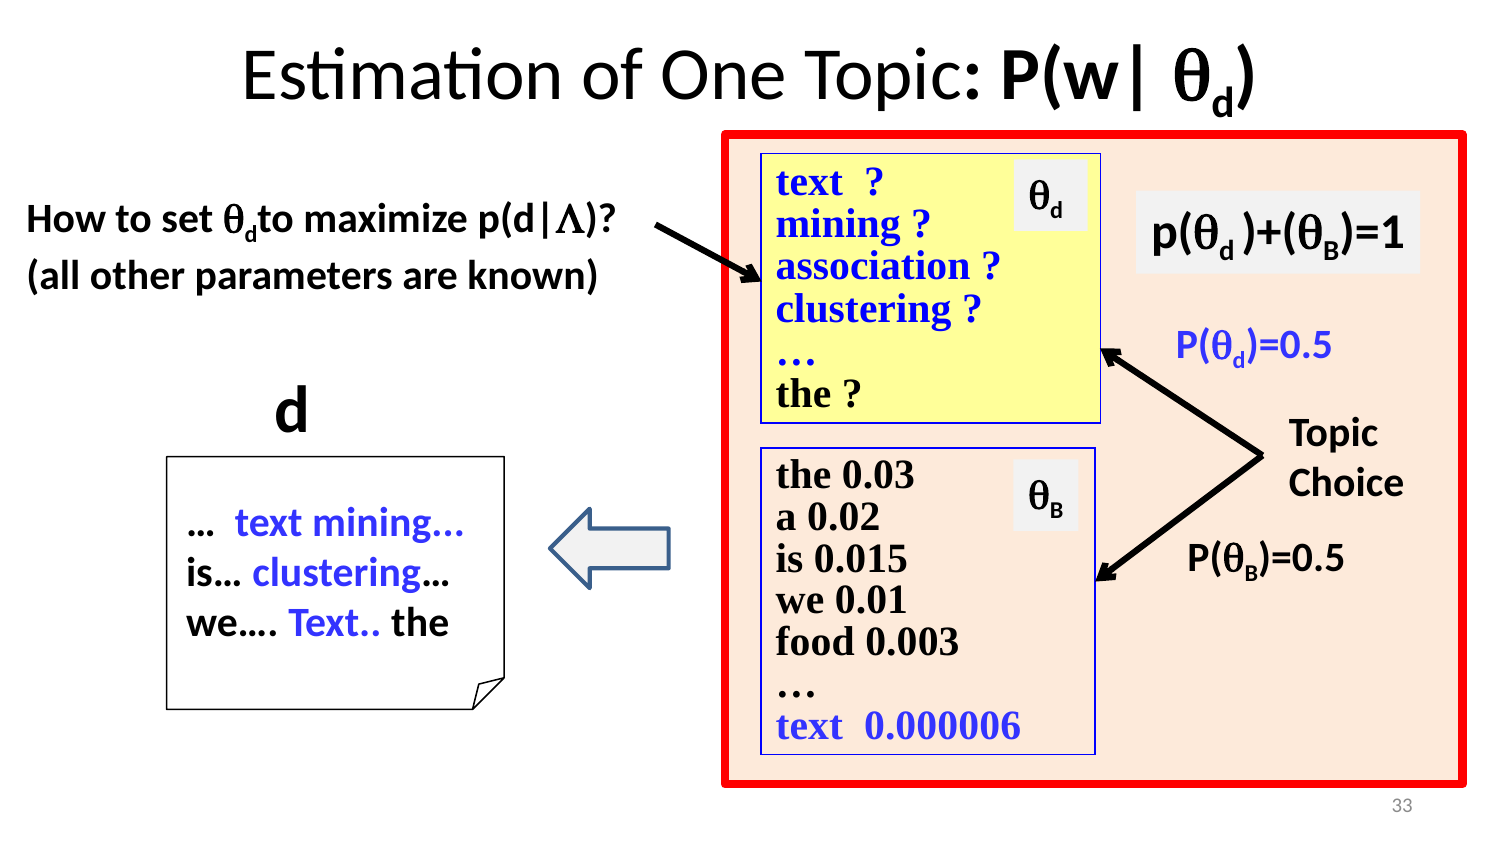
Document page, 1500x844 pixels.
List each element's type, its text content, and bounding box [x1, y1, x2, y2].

text_box B [1013, 459, 1079, 531]
text_box p(d )+(B)=1 [1136, 190, 1421, 274]
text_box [1094, 455, 1263, 582]
text_box … text mining... is… clustering… we…. Text.. the [480, 487, 509, 703]
text_box Topic Choice [1274, 397, 1420, 512]
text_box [1099, 347, 1263, 455]
text_box text ? mining ? association ? clustering ? … the ? [760, 153, 1101, 424]
text_box [547, 506, 671, 591]
text_box P(d)=0.5 [1161, 309, 1349, 381]
text_box [166, 456, 505, 710]
text_box d [259, 358, 326, 454]
text_box P(B)=0.5 [1172, 521, 1361, 594]
title Estimation of One Topic: P(w| d) [75, 5, 1425, 146]
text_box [11, 183, 762, 300]
text_box the 0.03 a 0.02 is 0.015 we 0.01 food 0.003 … text 0.000006 [760, 448, 1096, 755]
slide_number 33 [1074, 782, 1425, 827]
text_box d [1013, 159, 1088, 231]
text_box [723, 132, 1464, 786]
